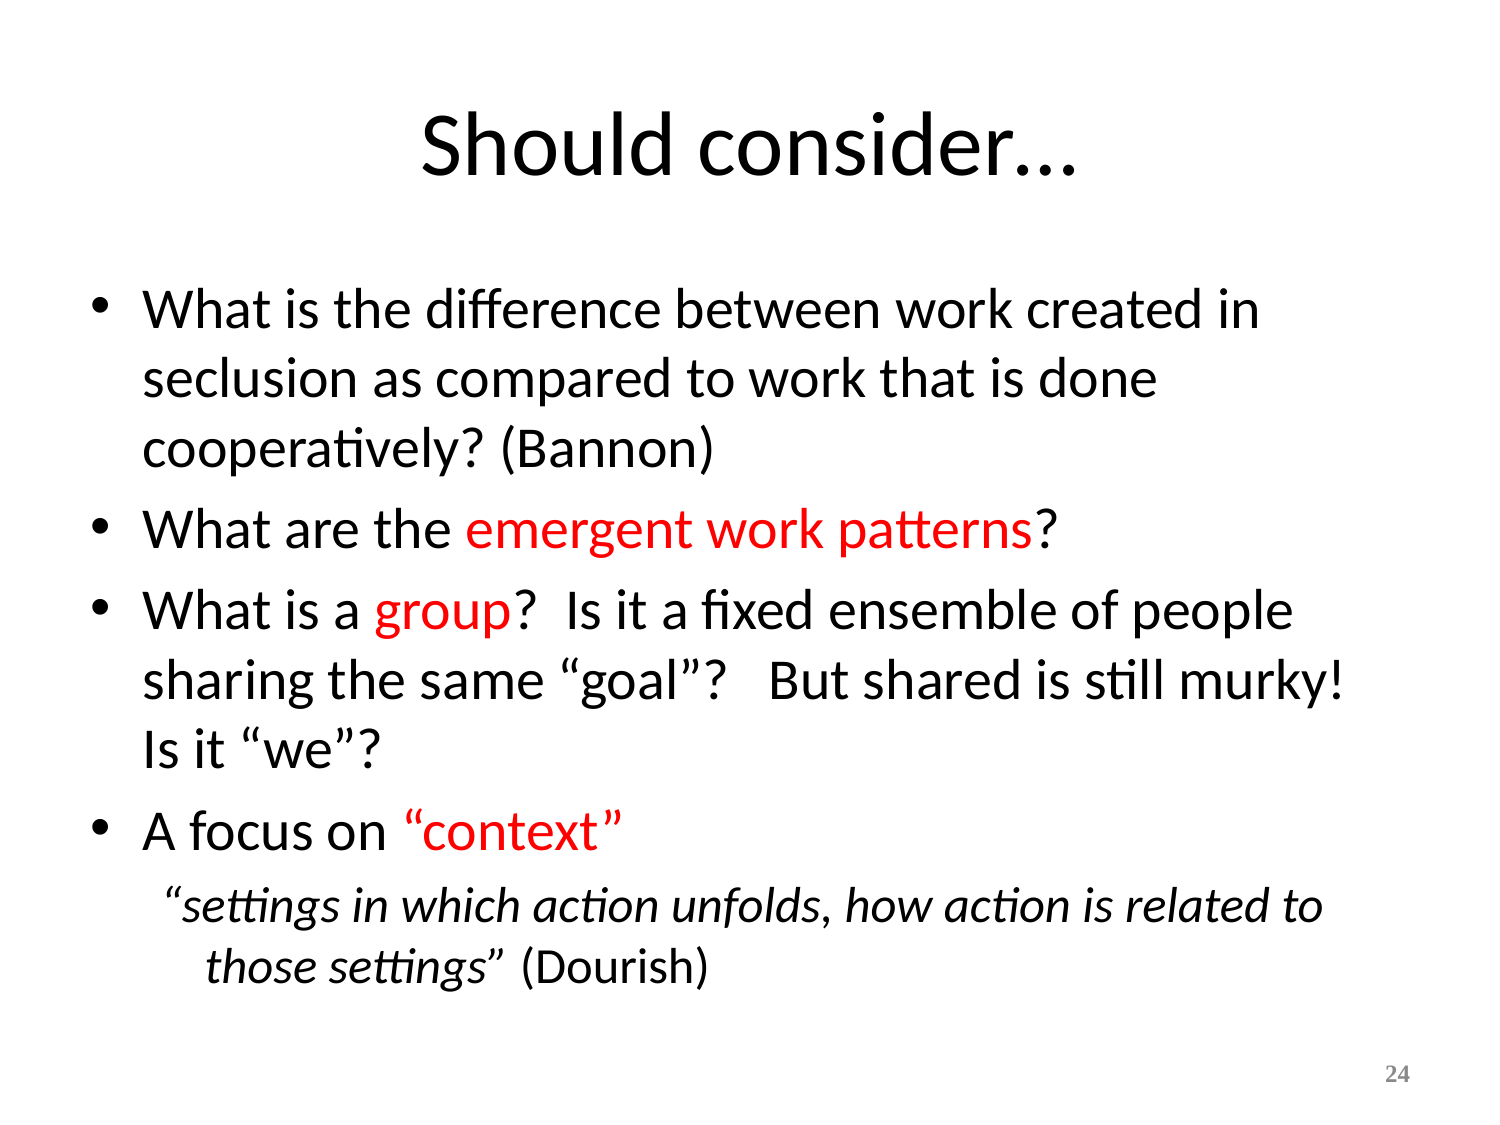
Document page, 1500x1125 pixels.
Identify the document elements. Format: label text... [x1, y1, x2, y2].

slide_number 24 [1074, 1042, 1425, 1103]
list What is the difference between work created in seclusion as compared to work that is done cooperatively? (Bannon) What are the emergent work patterns? What is a group? Is it a fixed ensemble of people sharing the same “goal”? But shared is still murky! Is it “we”? A focus on “context” “settings in which action unfolds, how action is related to those settings” (Dourish) [74, 262, 1426, 1006]
title Should consider… [74, 44, 1426, 233]
